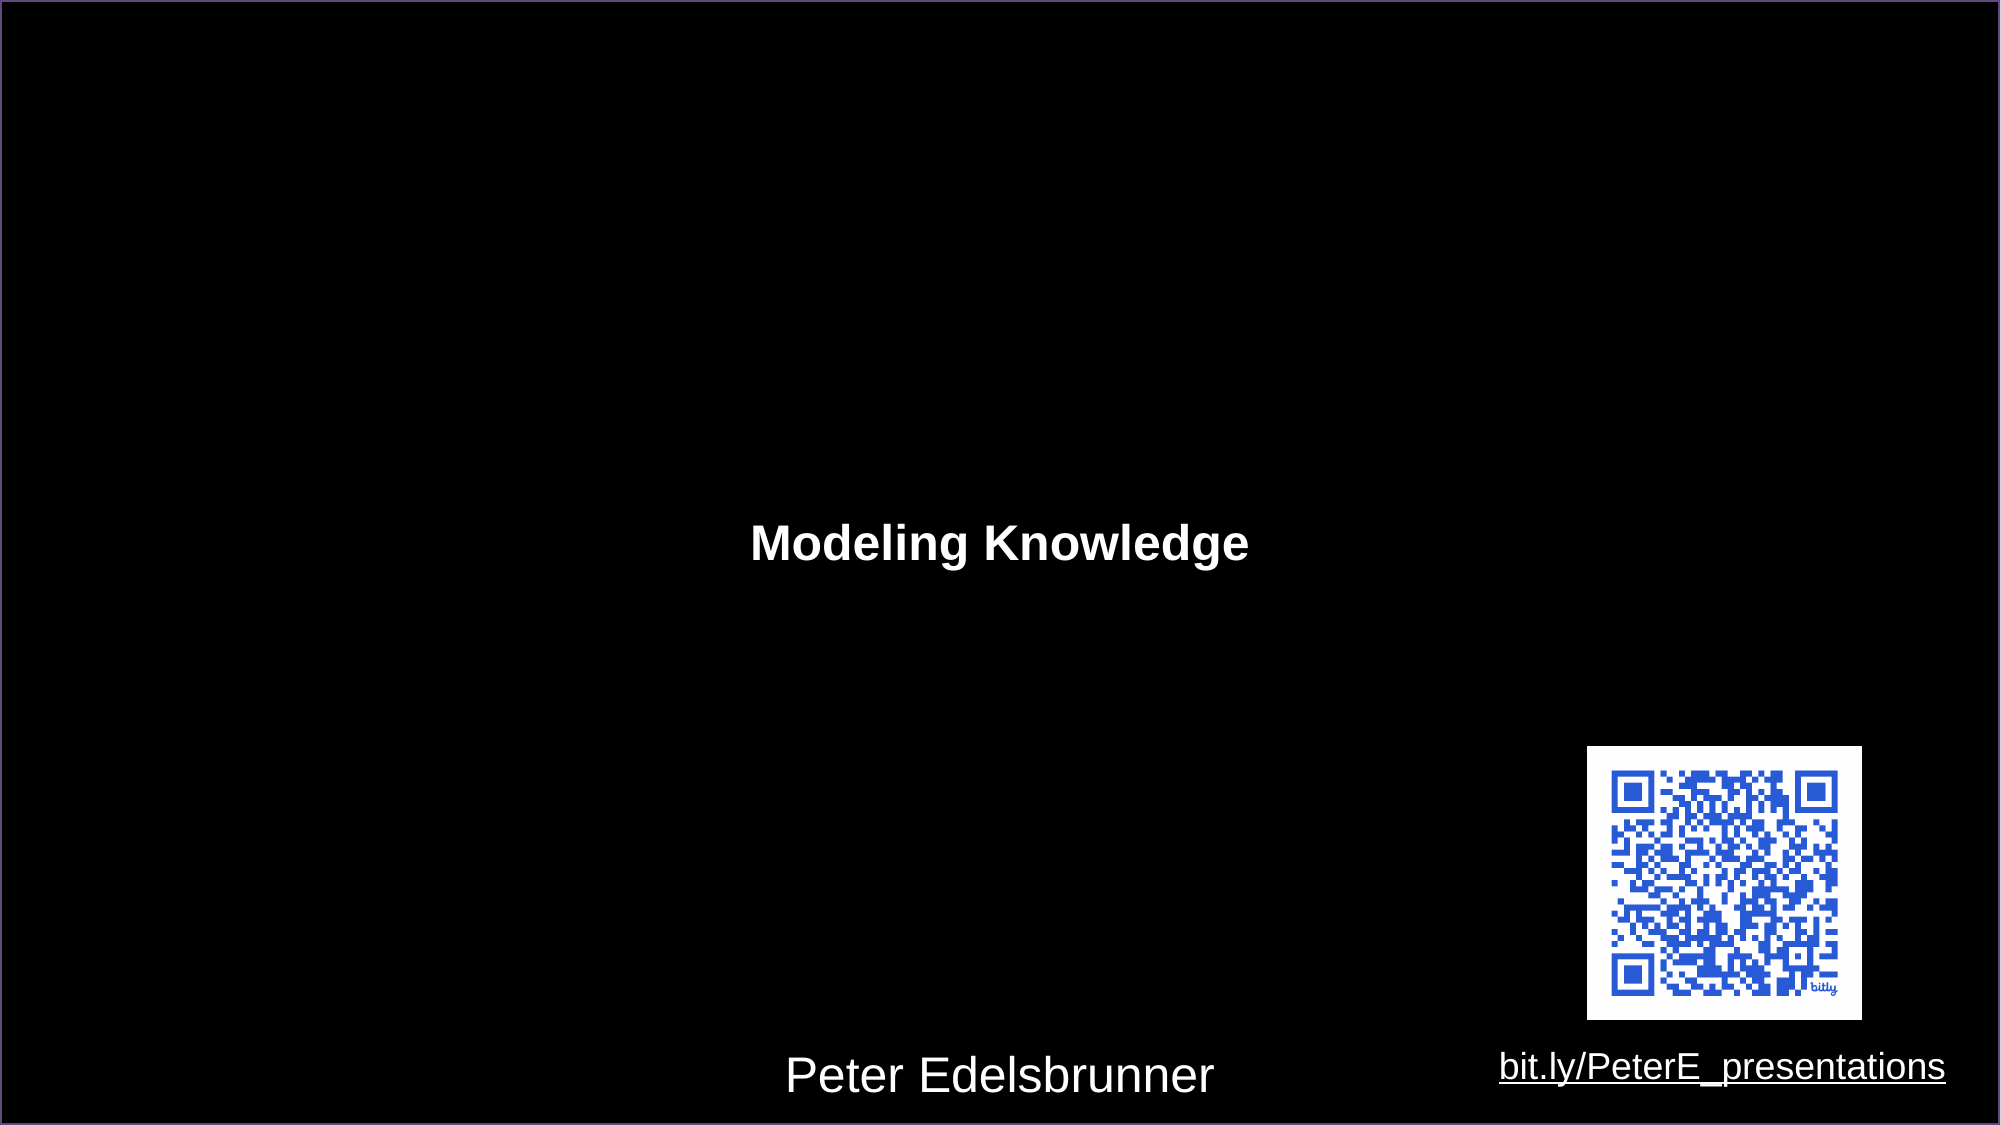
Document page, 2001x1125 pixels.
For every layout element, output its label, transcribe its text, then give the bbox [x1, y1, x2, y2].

text_box Peter Edelsbrunner [241, 1034, 1759, 1110]
text_box Modeling Knowledge [241, 503, 1759, 579]
picture [1587, 745, 1862, 1021]
text_box bit.ly/PeterE_presentations [1484, 1034, 1965, 1095]
